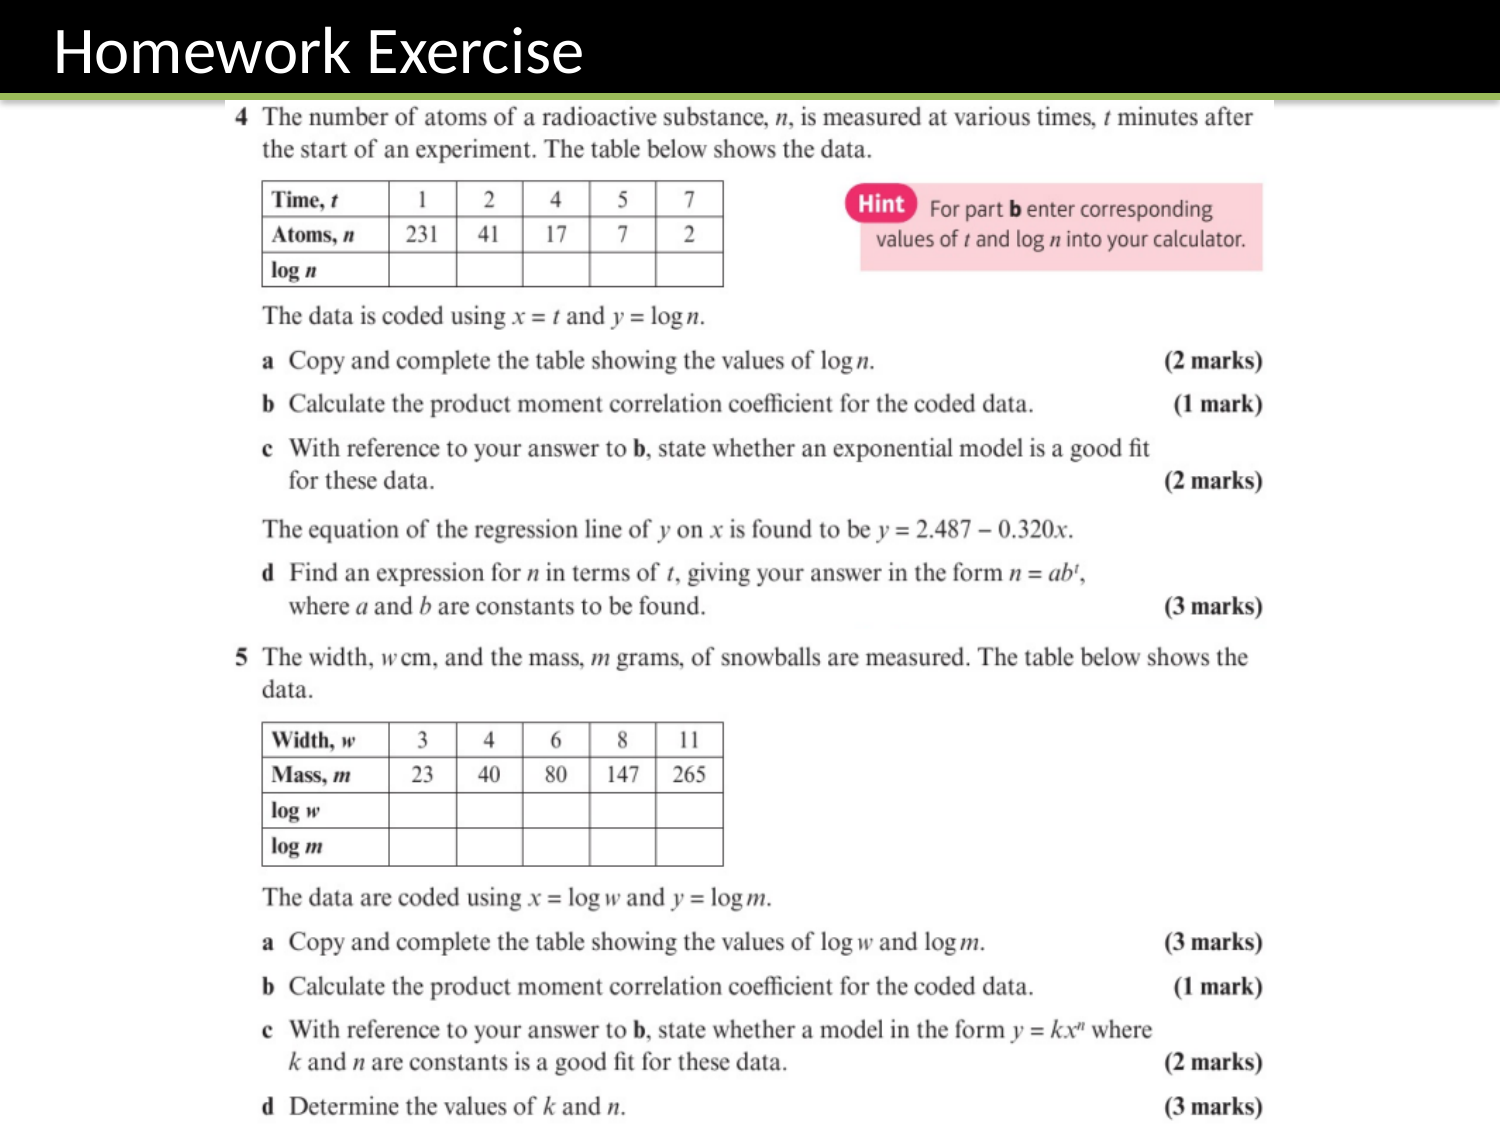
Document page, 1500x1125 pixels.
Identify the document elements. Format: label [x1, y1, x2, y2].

picture [225, 100, 1275, 1125]
text_box [0, 0, 1500, 99]
